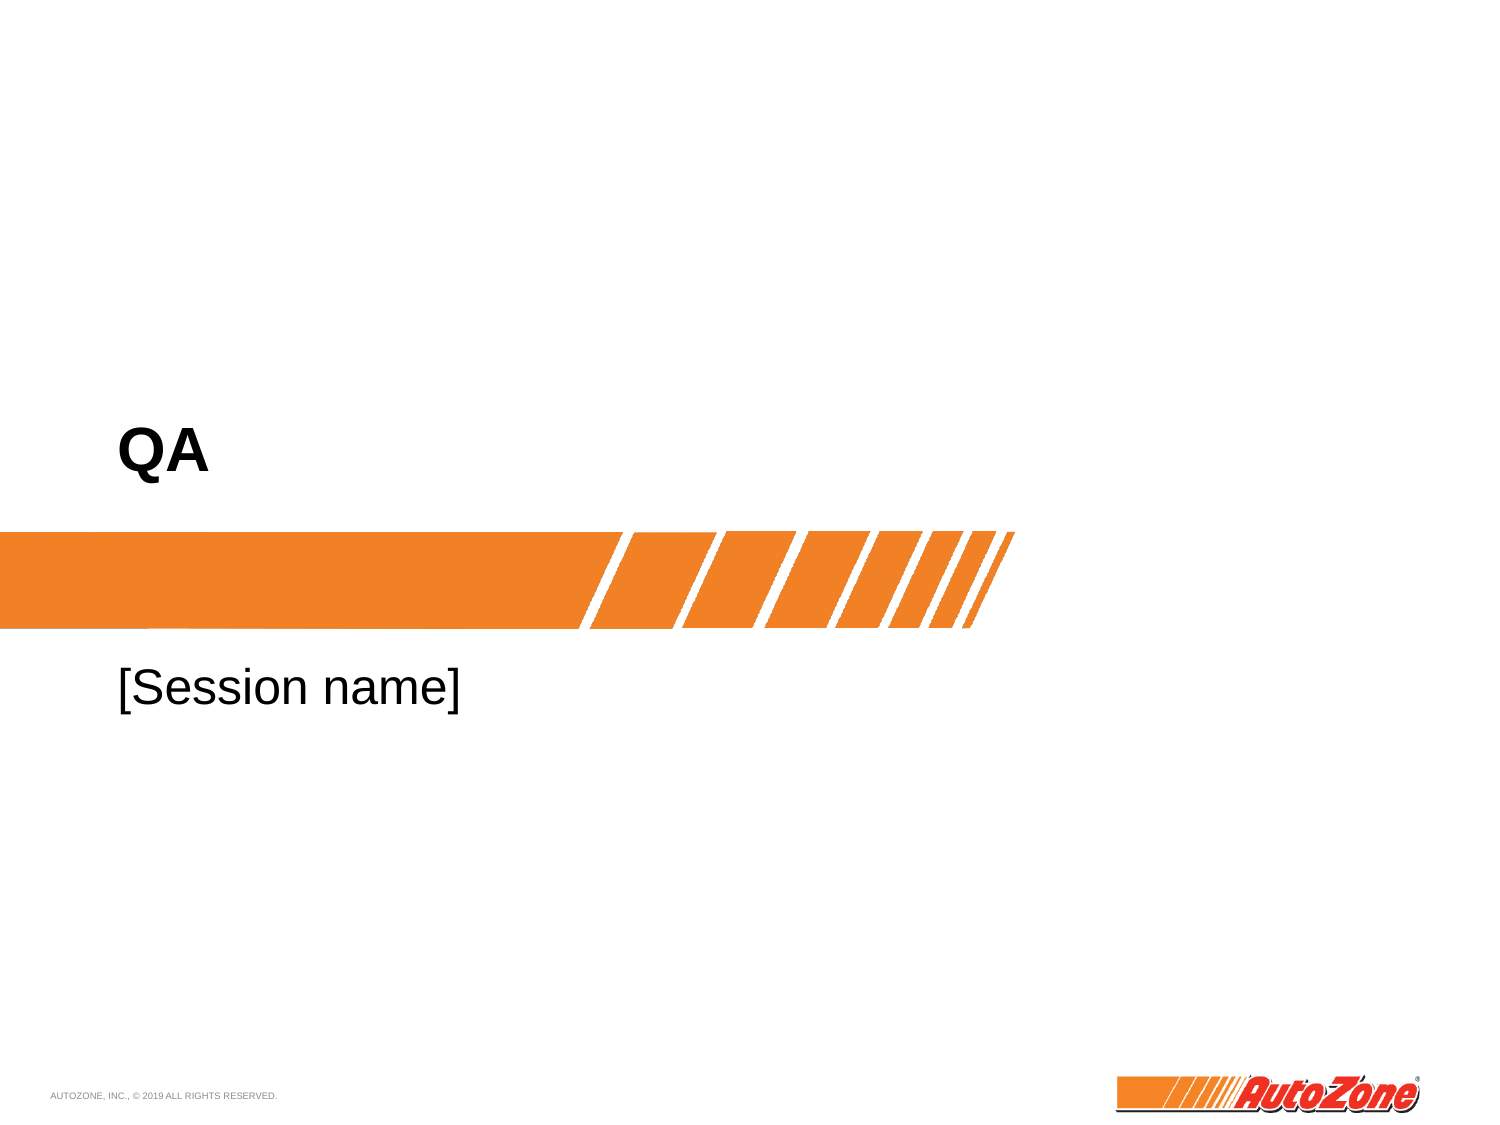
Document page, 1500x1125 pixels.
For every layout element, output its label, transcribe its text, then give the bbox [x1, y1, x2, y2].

list [Session name] [102, 646, 1397, 973]
picture [0, 531, 1015, 629]
title QA [102, 349, 1397, 493]
picture [1115, 1074, 1420, 1113]
